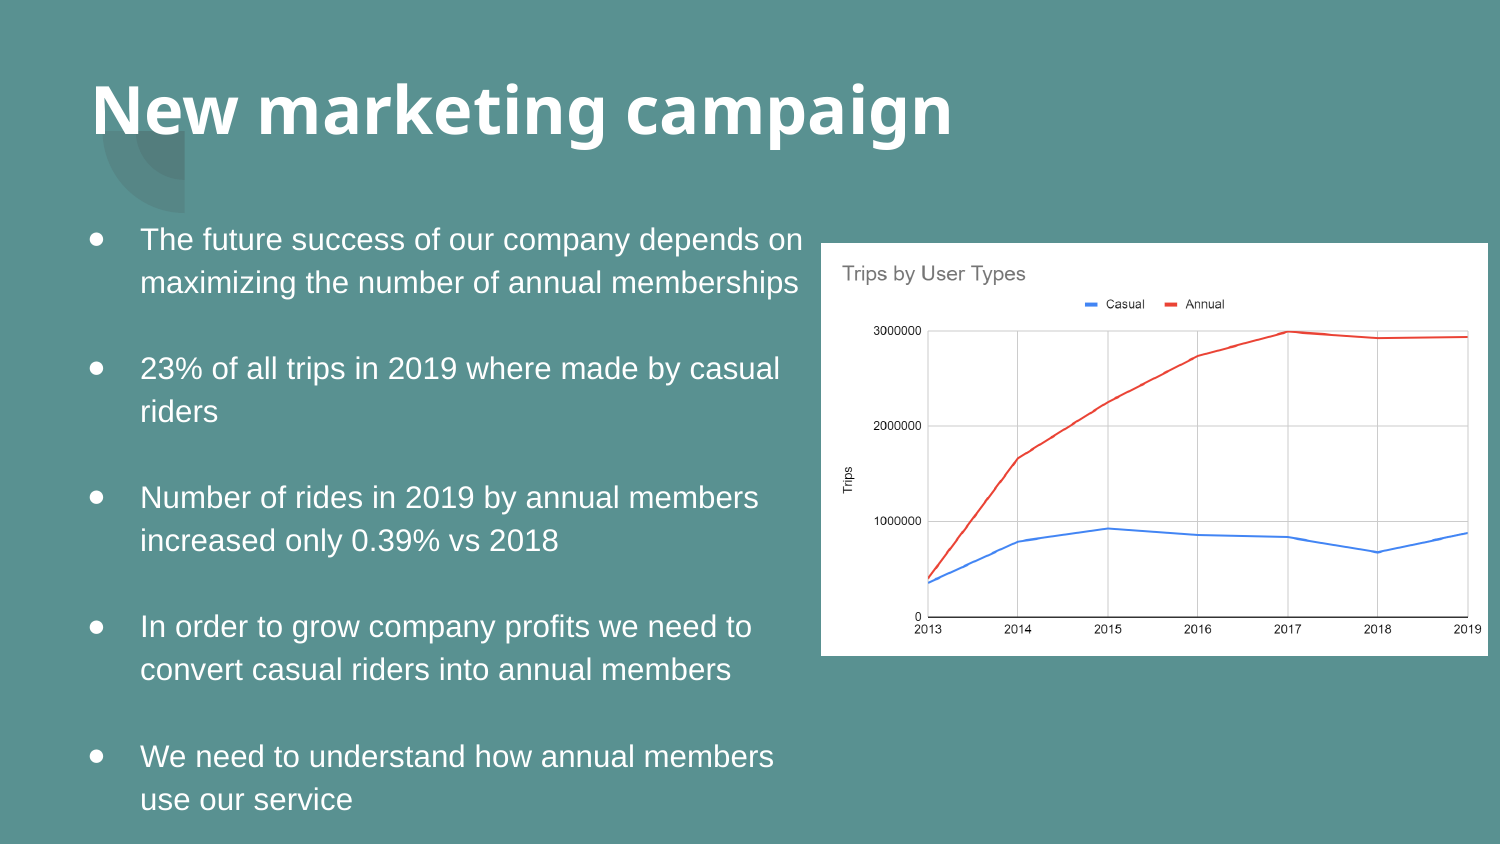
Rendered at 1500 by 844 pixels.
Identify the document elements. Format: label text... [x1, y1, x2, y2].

title New marketing campaign [0, 40, 1500, 162]
picture [821, 243, 1488, 657]
list The future success of our company depends on maximizing the number of annual memberships 23% of all trips in 2019 where made by casual riders Number of rides in 2019 by annual members increased only 0.39% vs 2018 In order to grow company profits we need to convert casual riders into annual members We need to understand how annual members use our service [50, 198, 878, 801]
